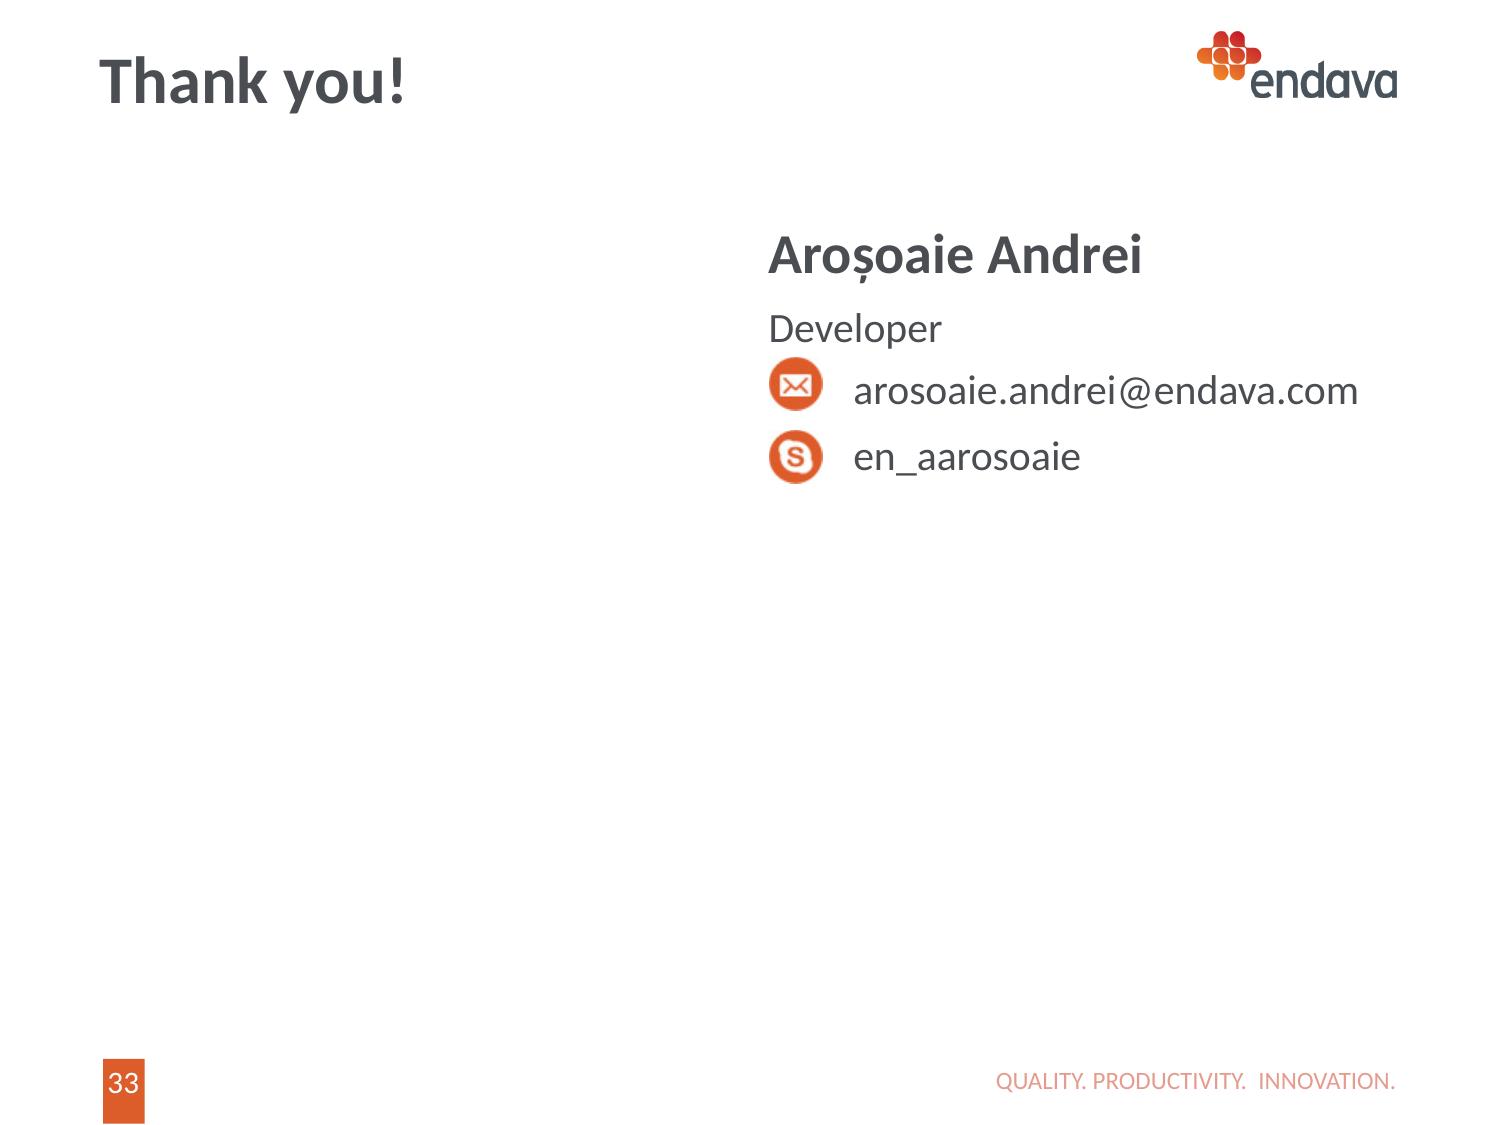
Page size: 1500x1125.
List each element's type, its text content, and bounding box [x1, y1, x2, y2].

title Thank you! [99, 38, 1148, 218]
slide_number QUALITY. PRODUCTIVITY. INNOVATION. [939, 1049, 1397, 1110]
text_box Aroșoaie Andrei Developer [753, 217, 1427, 385]
picture [768, 357, 823, 411]
text_box arosoaie.andrei@endava.com en_aarosoaie [838, 360, 1427, 595]
picture [1197, 31, 1397, 98]
picture [768, 430, 823, 484]
